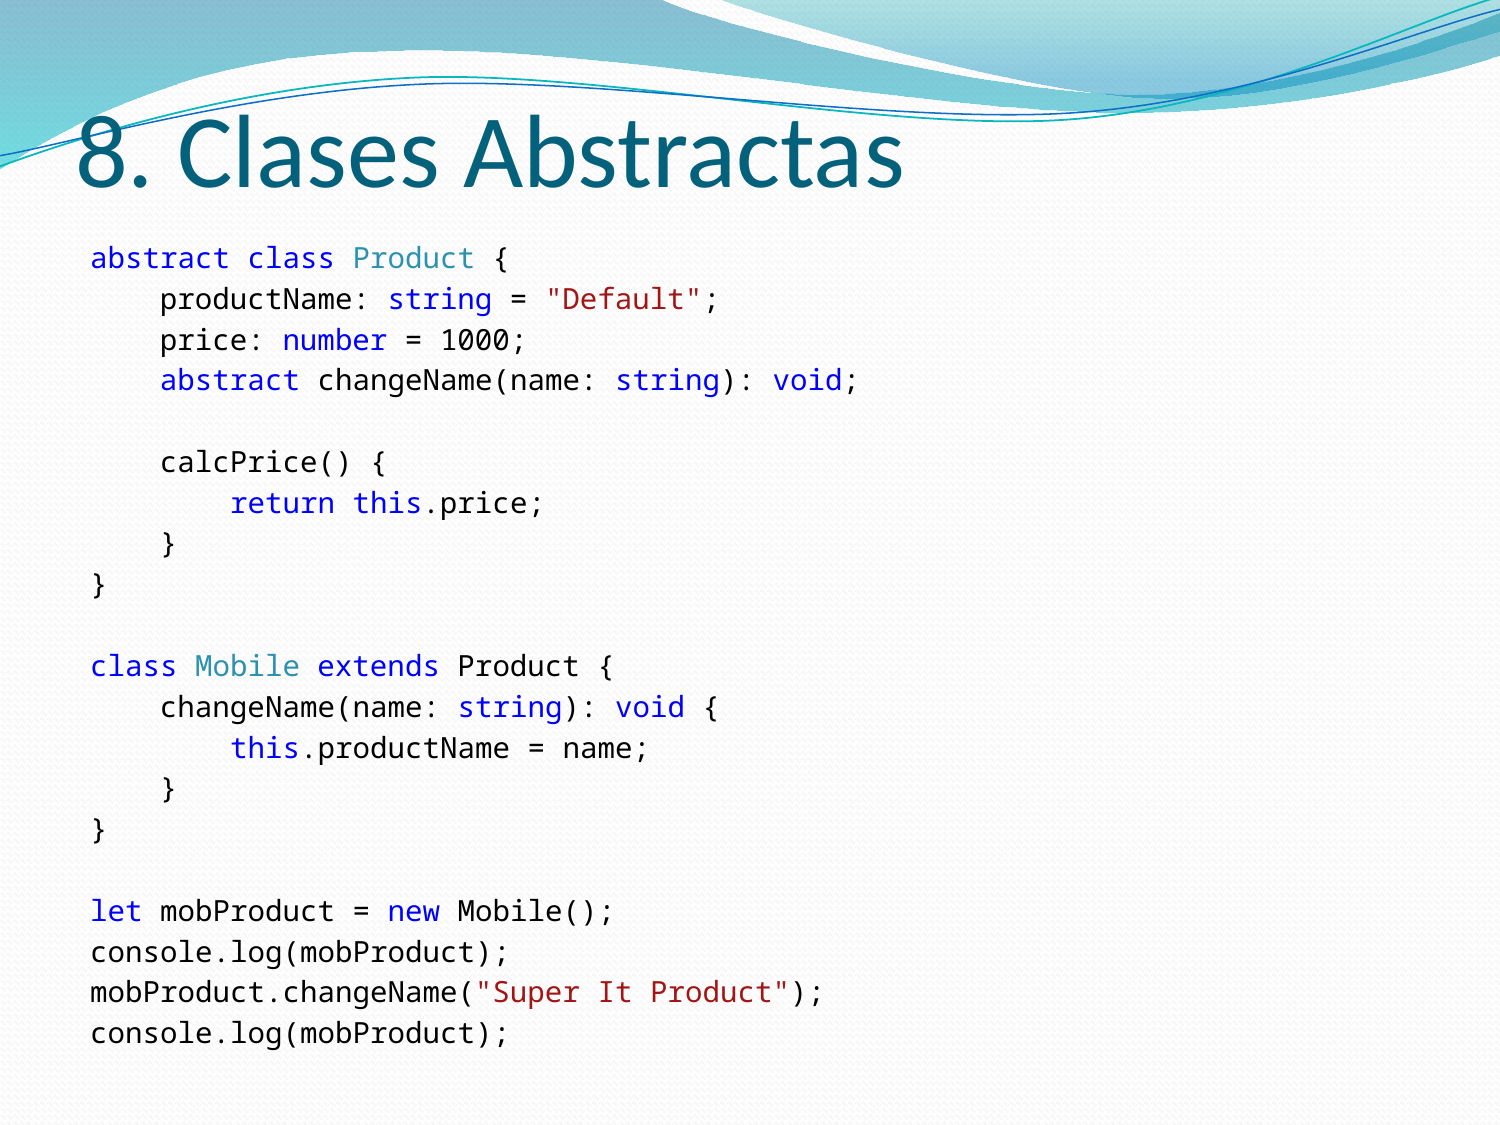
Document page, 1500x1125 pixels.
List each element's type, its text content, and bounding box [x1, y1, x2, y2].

list abstract class Product { productName: string = "Default"; price: number = 1000; abstract changeName(name: string): void; calcPrice() { return this.price; } } class Mobile extends Product { changeName(name: string): void { this.productName = name; } } let mobProduct = new Mobile(); console.log(mobProduct); mobProduct.changeName("Super It Product"); console.log(mobProduct); [74, 231, 1426, 1038]
title 8. Clases Abstractas [74, 115, 1426, 209]
